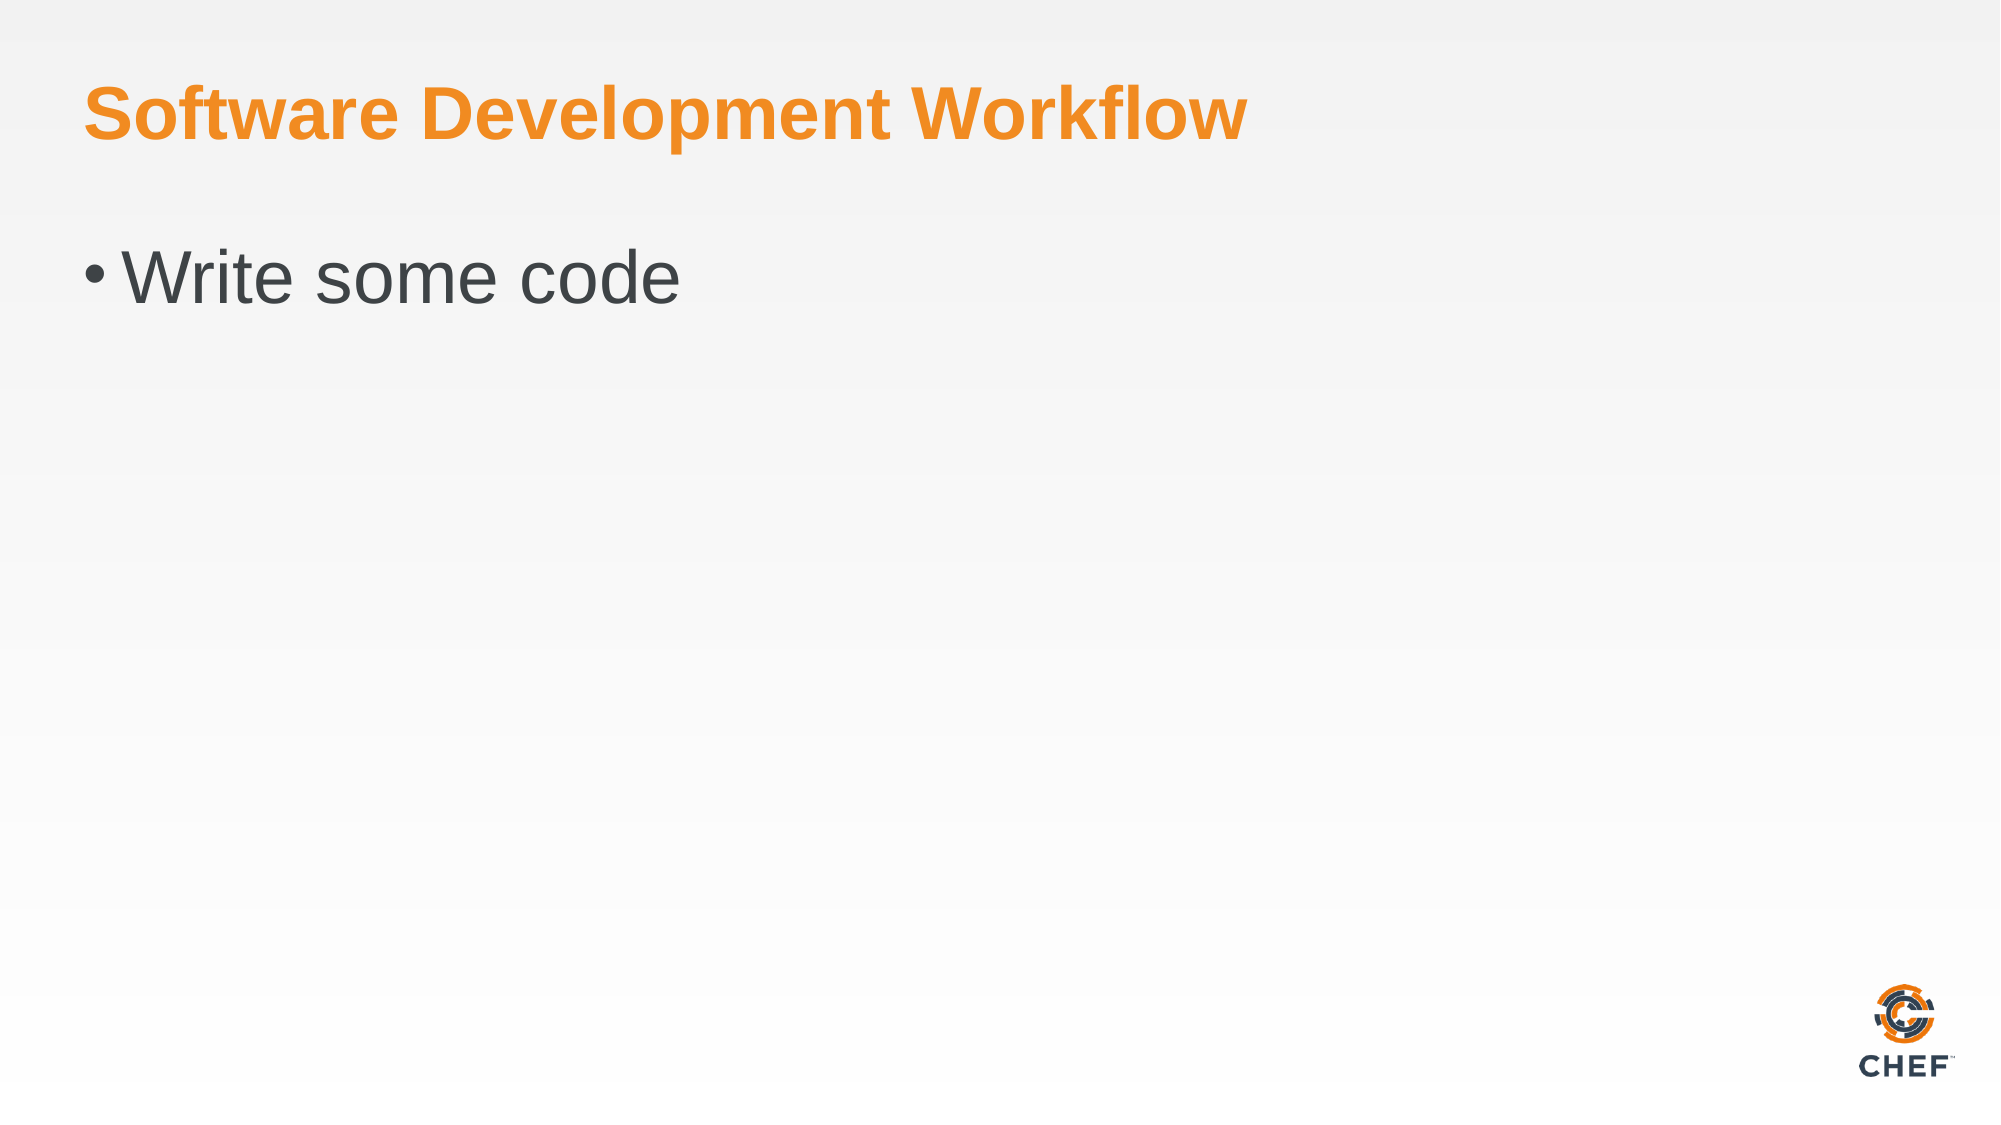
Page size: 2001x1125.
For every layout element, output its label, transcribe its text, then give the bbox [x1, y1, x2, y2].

list Write some code [83, 228, 1000, 887]
picture [1859, 984, 1955, 1077]
title Software Development Workflow [83, 75, 1917, 159]
